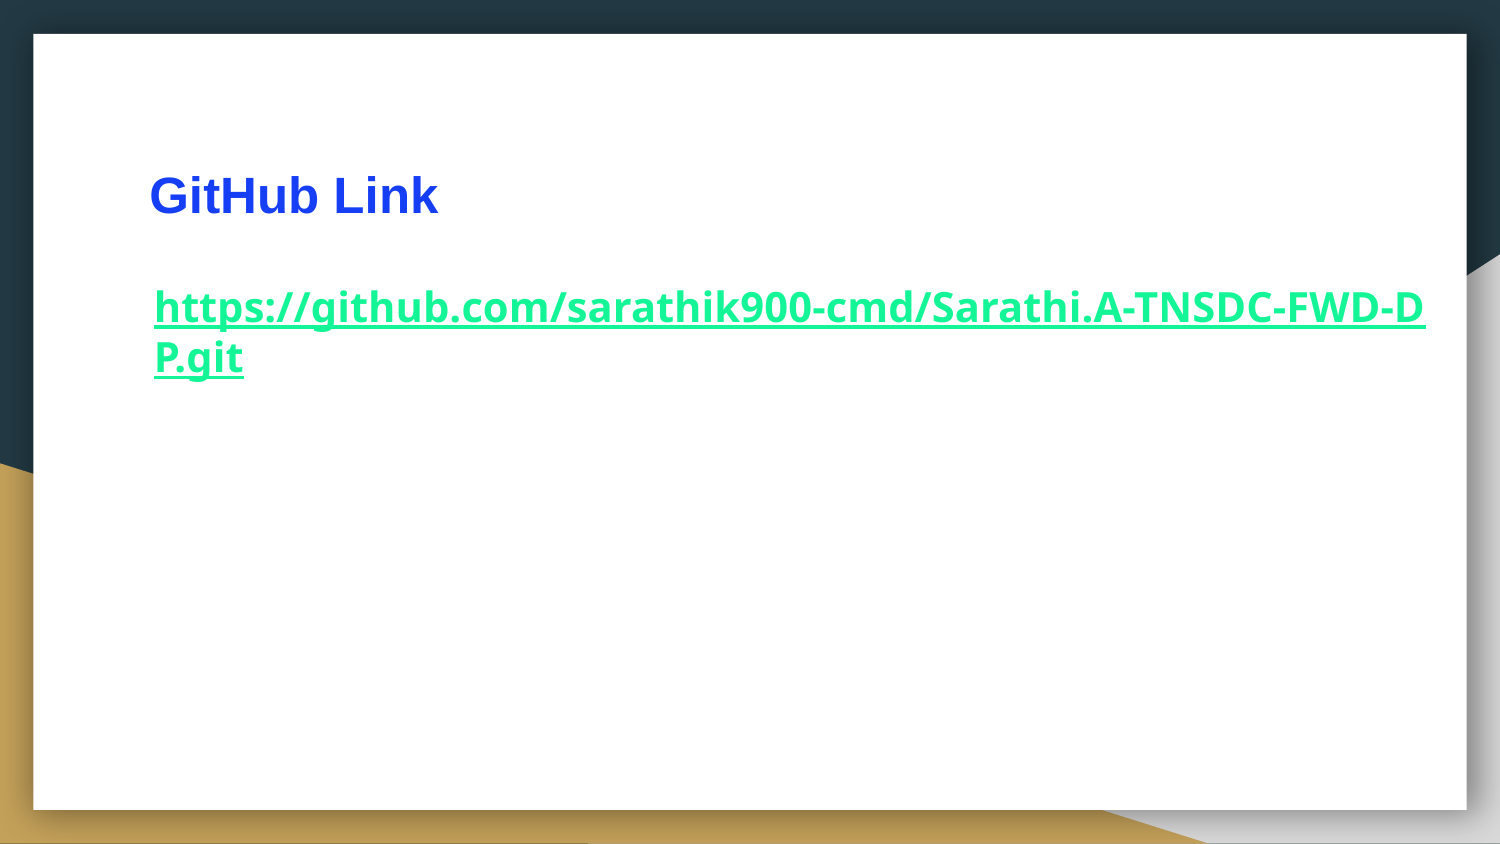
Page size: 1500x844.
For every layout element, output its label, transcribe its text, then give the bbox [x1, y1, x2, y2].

list https://github.com/sarathik900-cmd/Sarathi.A-TNSDC-FWD-DP.git [63, 257, 1459, 735]
title GitHub Link [134, 138, 1366, 257]
